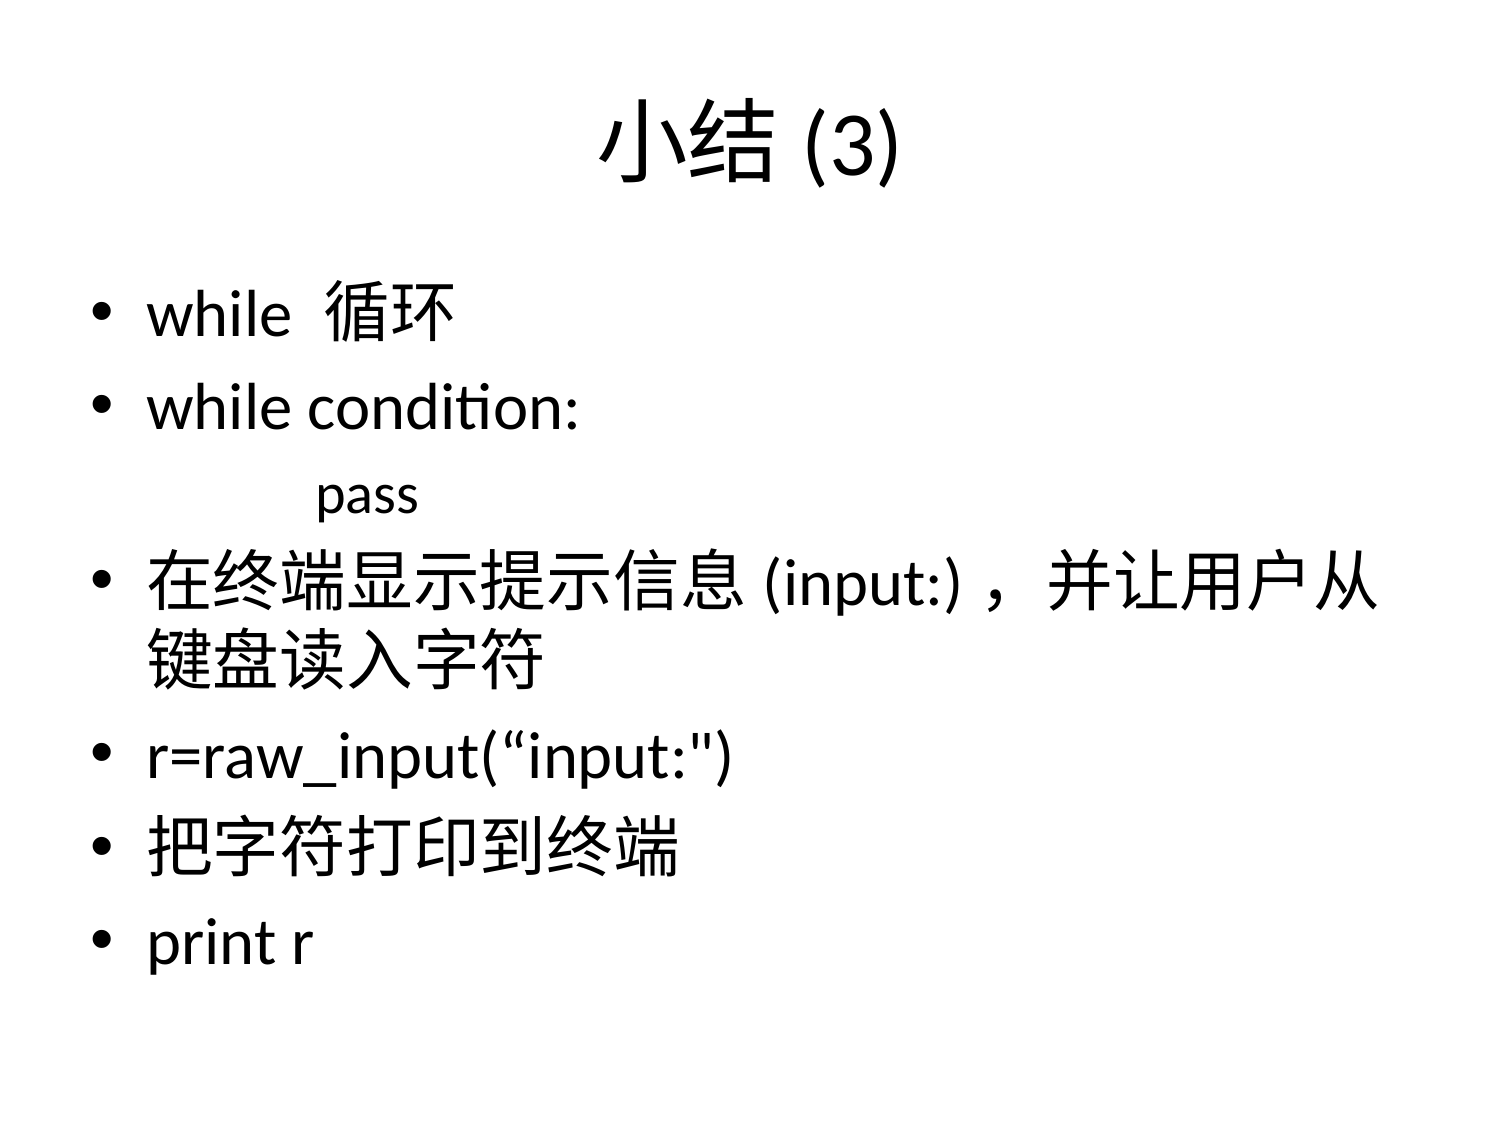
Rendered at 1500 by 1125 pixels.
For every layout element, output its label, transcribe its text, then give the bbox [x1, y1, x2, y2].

title 小结(3) [75, 45, 1425, 233]
list while 循环 while condition: pass 在终端显示提示信息(input:)，并让用户从键盘读入字符 r=raw_input(“input:") 把字符打印到终端 print r [75, 262, 1425, 1005]
